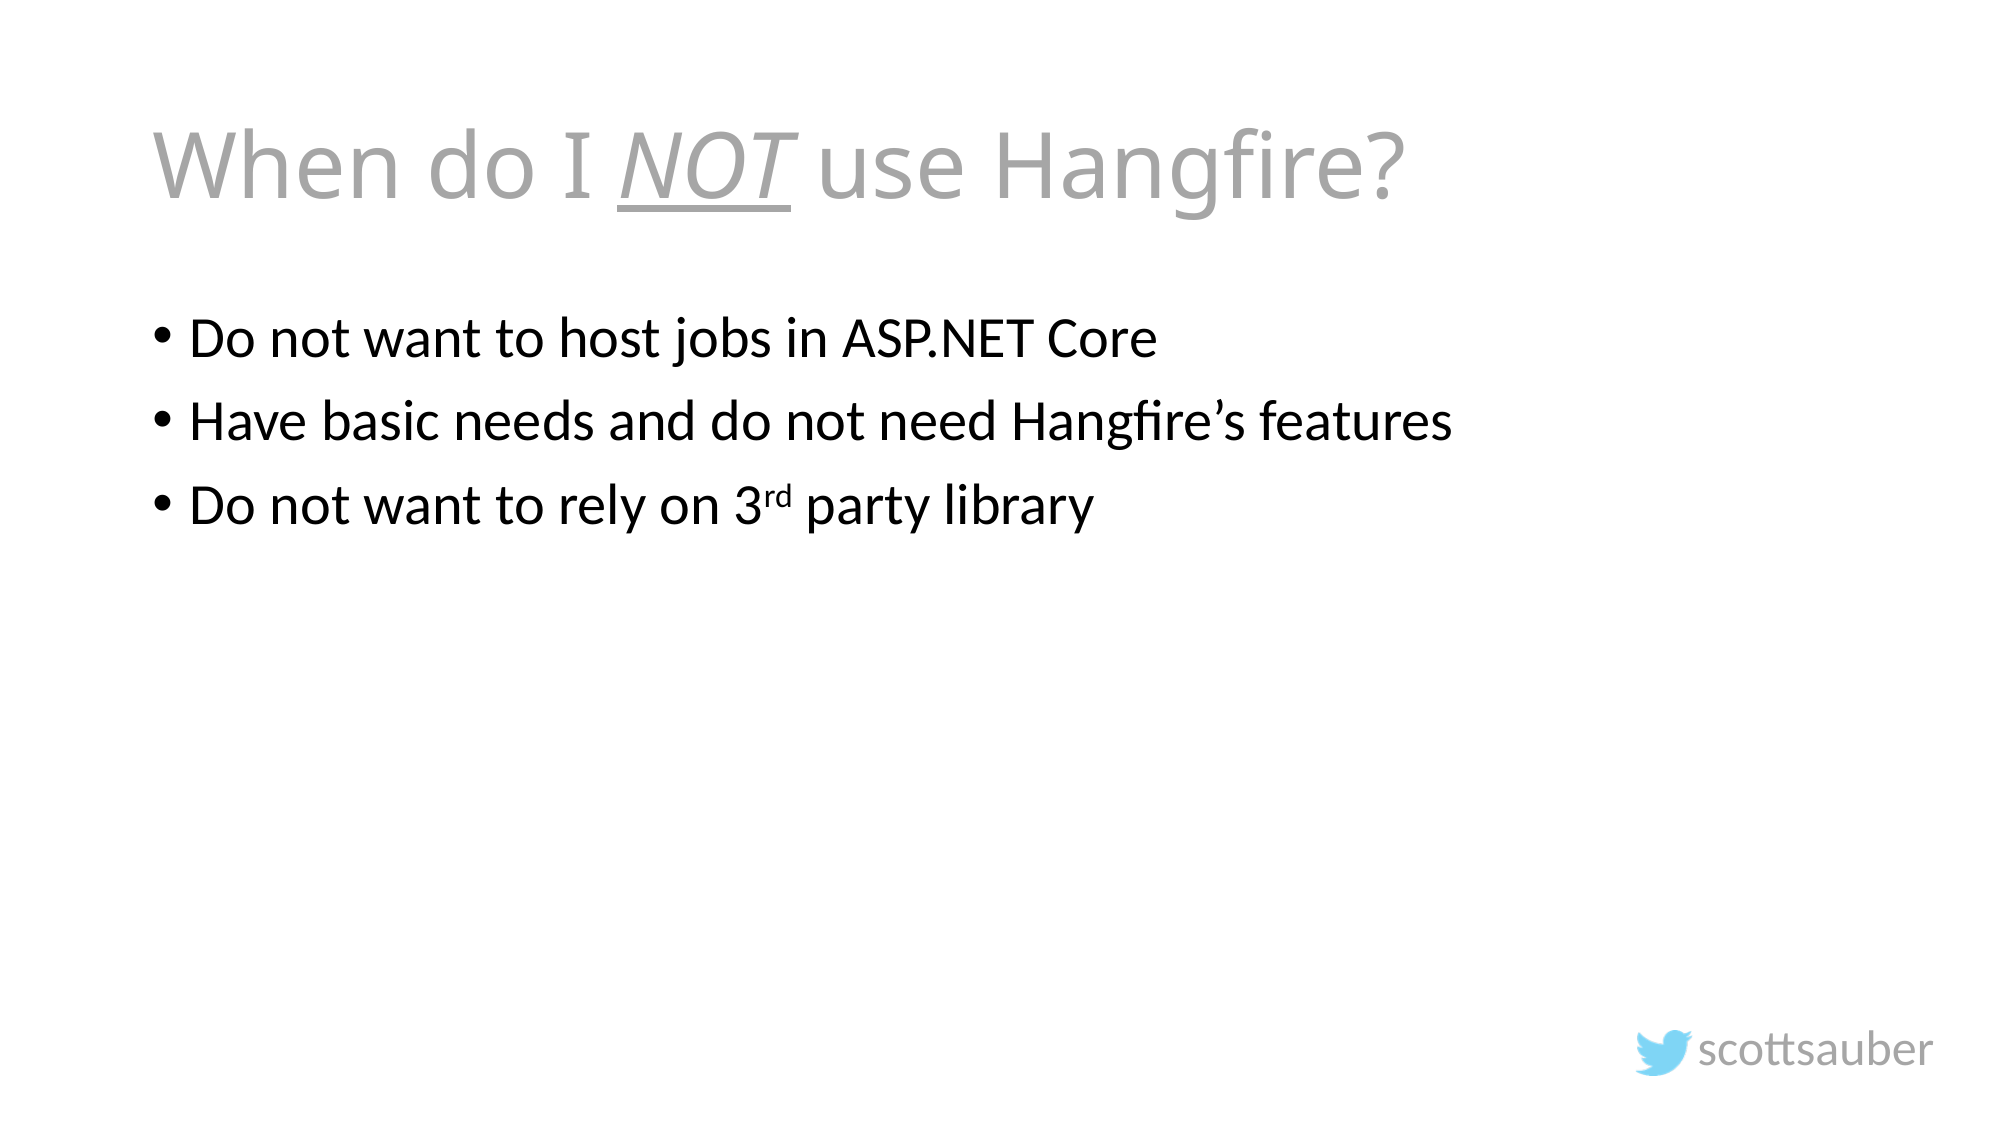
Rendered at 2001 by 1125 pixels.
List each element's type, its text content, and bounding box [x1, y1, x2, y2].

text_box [1635, 1014, 1986, 1093]
list Do not want to host jobs in ASP.NET Core Have basic needs and do not need Hangfire’s features Do not want to rely on 3rd party library [137, 299, 1910, 1084]
title When do I NOT use Hangfire? [137, 59, 1863, 278]
